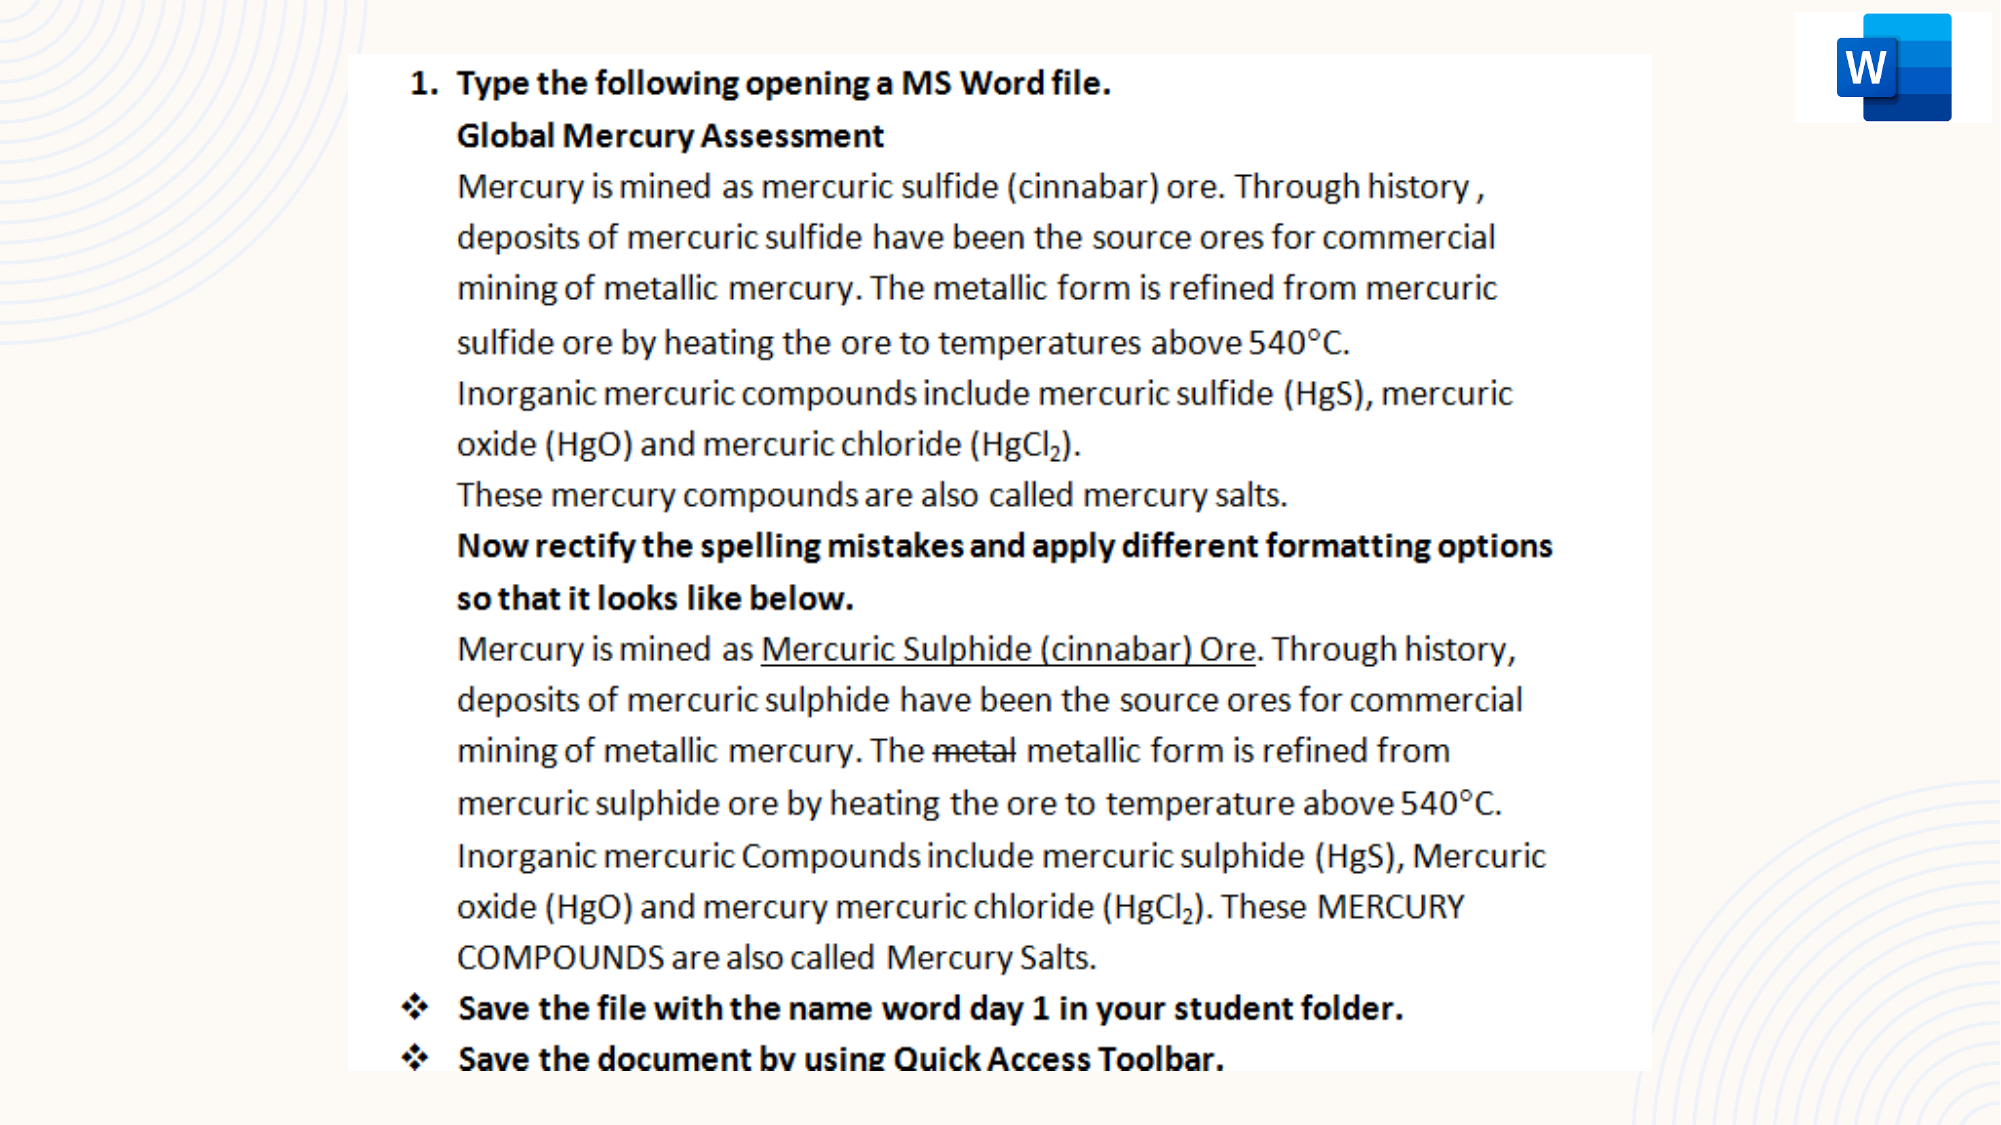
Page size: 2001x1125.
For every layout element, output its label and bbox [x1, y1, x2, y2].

picture [348, 54, 1652, 1071]
picture [1795, 12, 1992, 123]
